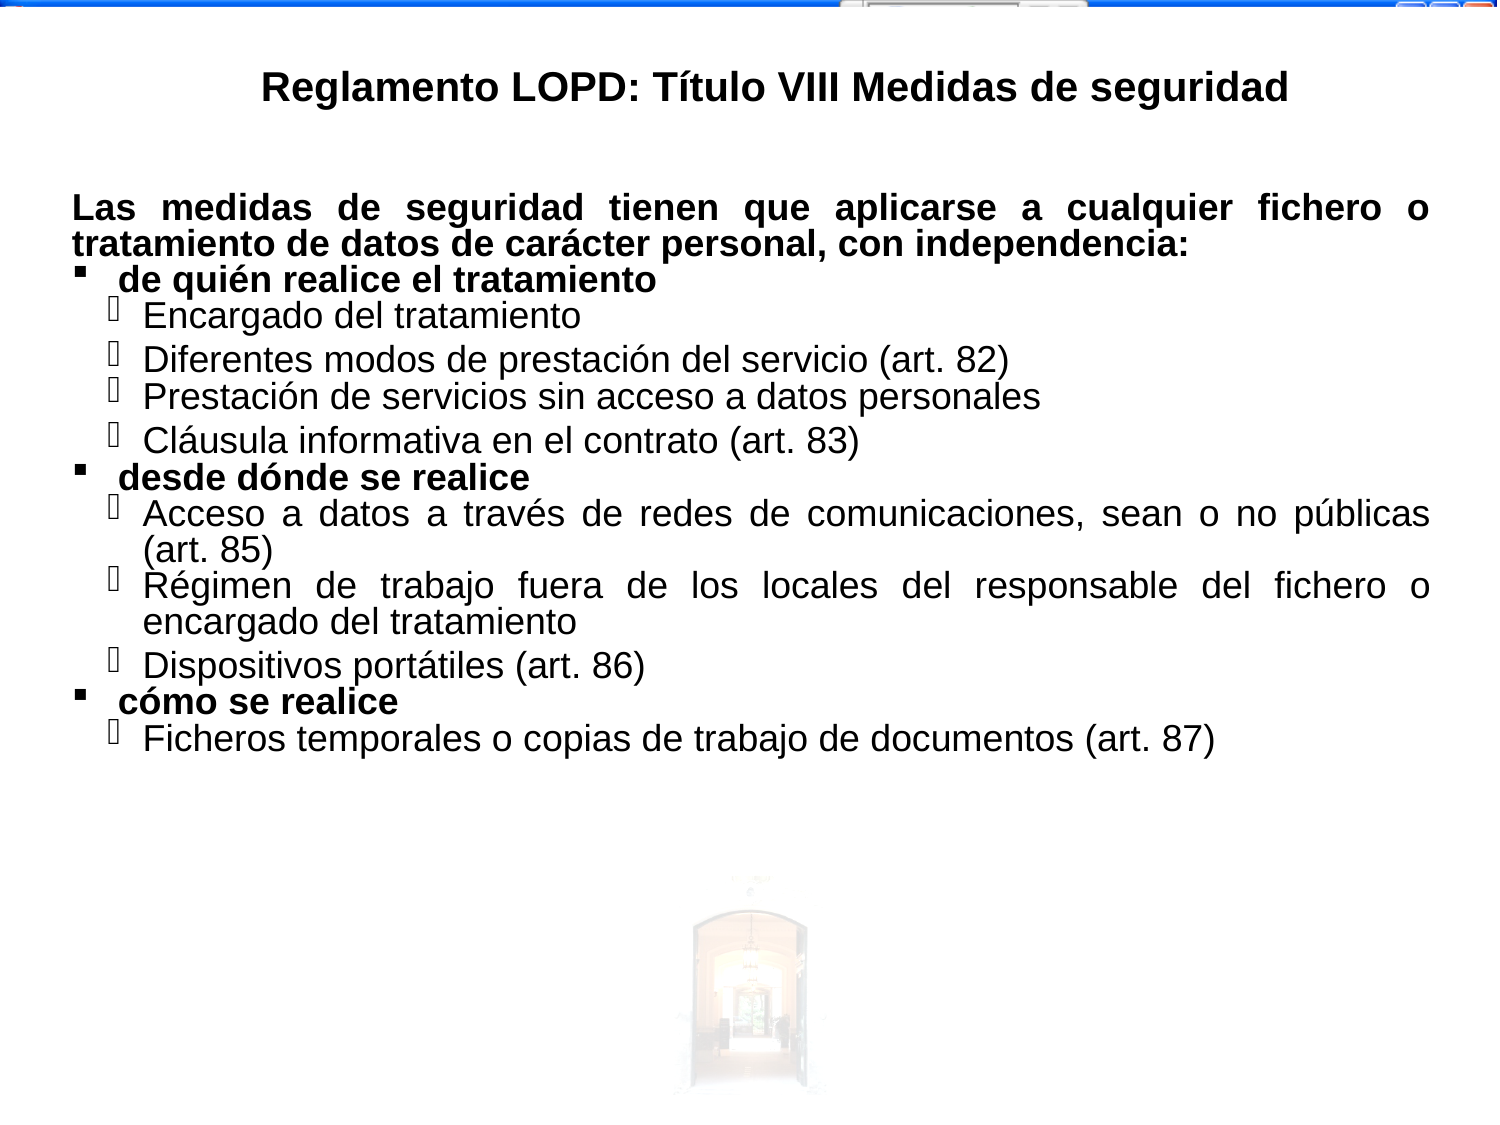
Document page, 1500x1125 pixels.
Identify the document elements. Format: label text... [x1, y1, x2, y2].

text_box Las medidas de seguridad tienen que aplicarse a cualquier fichero o tratamiento de datos de carácter personal, con independencia: de quién realice el tratamiento Encargado del tratamiento Diferentes modos de prestación del servicio (art. 82) Prestación de servicios sin acceso a datos personales Cláusula informativa en el contrato (art. 83) desde dónde se realice Acceso a datos a través de redes de comunicaciones, sean o no públicas (art. 85) Régimen de trabajo fuera de los locales del responsable del fichero o encargado del tratamiento Dispositivos portátiles (art. 86) cómo se realice Ficheros temporales o copias de trabajo de documentos (art. 87) [56, 139, 1446, 922]
picture [0, 0, 1497, 6]
text_box Reglamento LOPD: Título VIII Medidas de seguridad [183, 43, 1368, 127]
